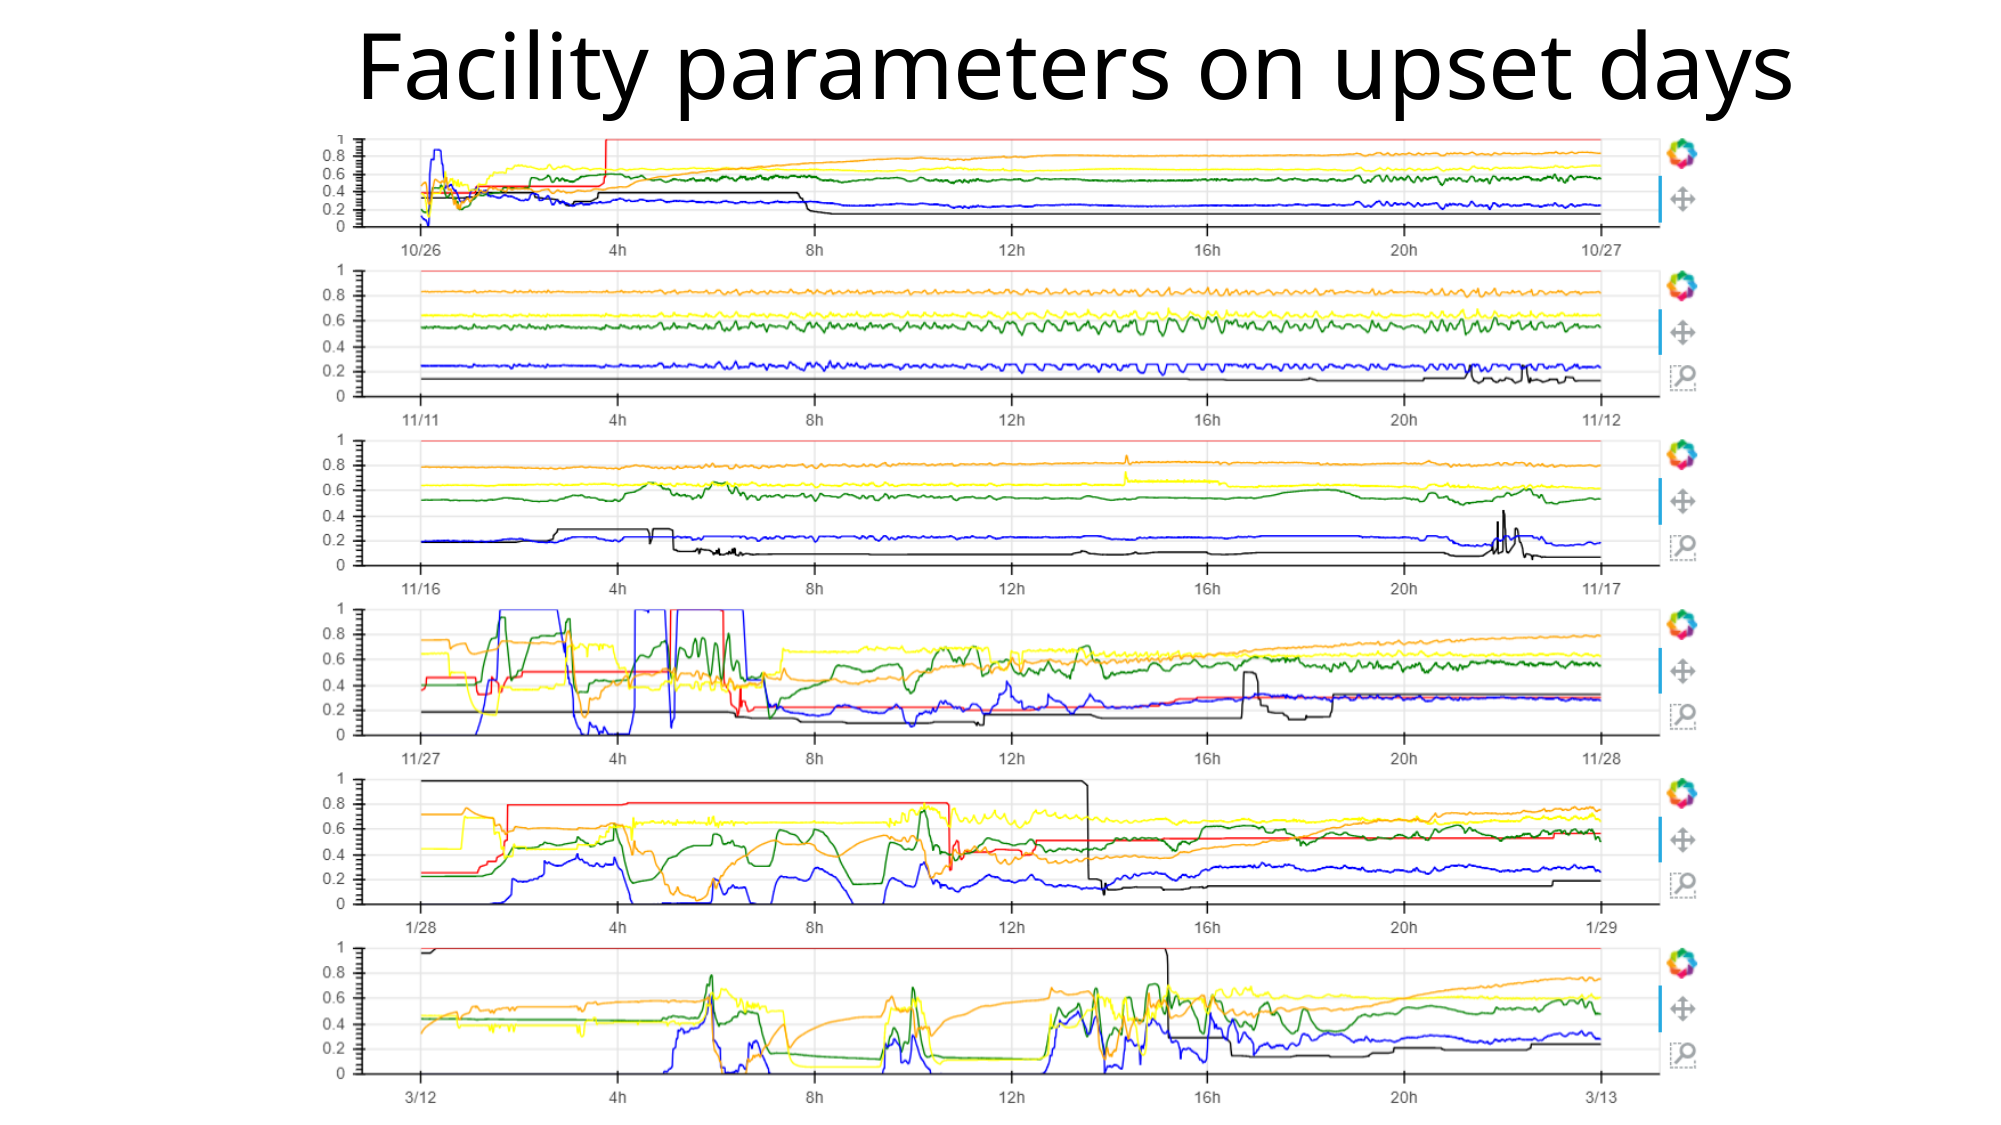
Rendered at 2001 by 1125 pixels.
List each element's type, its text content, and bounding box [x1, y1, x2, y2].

title Facility parameters on upset days [340, 0, 2000, 179]
picture [223, 134, 1792, 1125]
